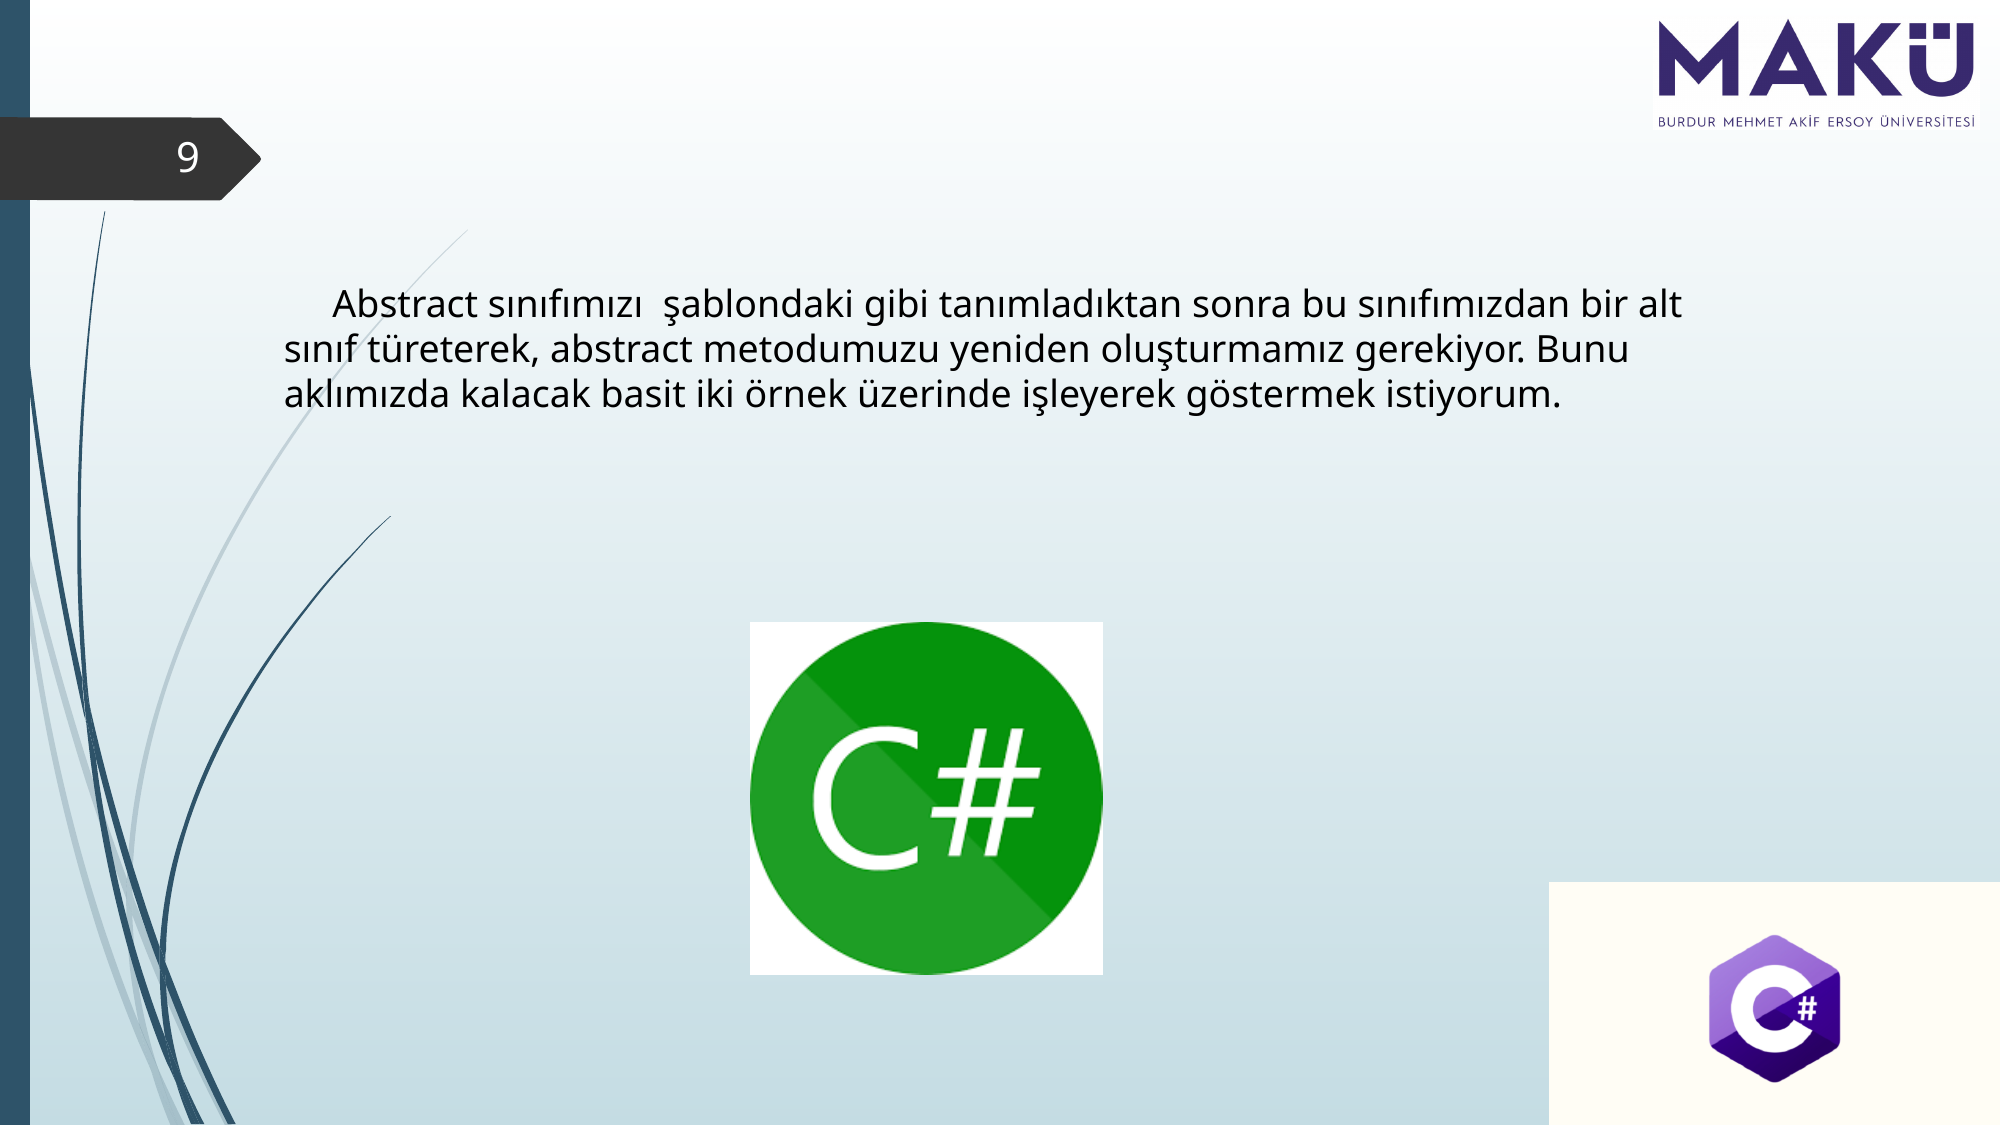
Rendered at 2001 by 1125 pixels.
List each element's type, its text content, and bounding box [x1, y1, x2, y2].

picture [1652, 16, 1981, 130]
picture [1549, 882, 2000, 1125]
picture [750, 622, 1103, 975]
list Abstract sınıfımızı şablondaki gibi tanımladıktan sonra bu sınıfımızdan bir alt sınıf türeterek, abstract metodumuzu yeniden oluşturmamız gerekiyor. Bunu aklımızda kalacak basit iki örnek üzerinde işleyerek göstermek istiyorum. [268, 272, 1732, 973]
slide_number 9 [87, 129, 216, 190]
